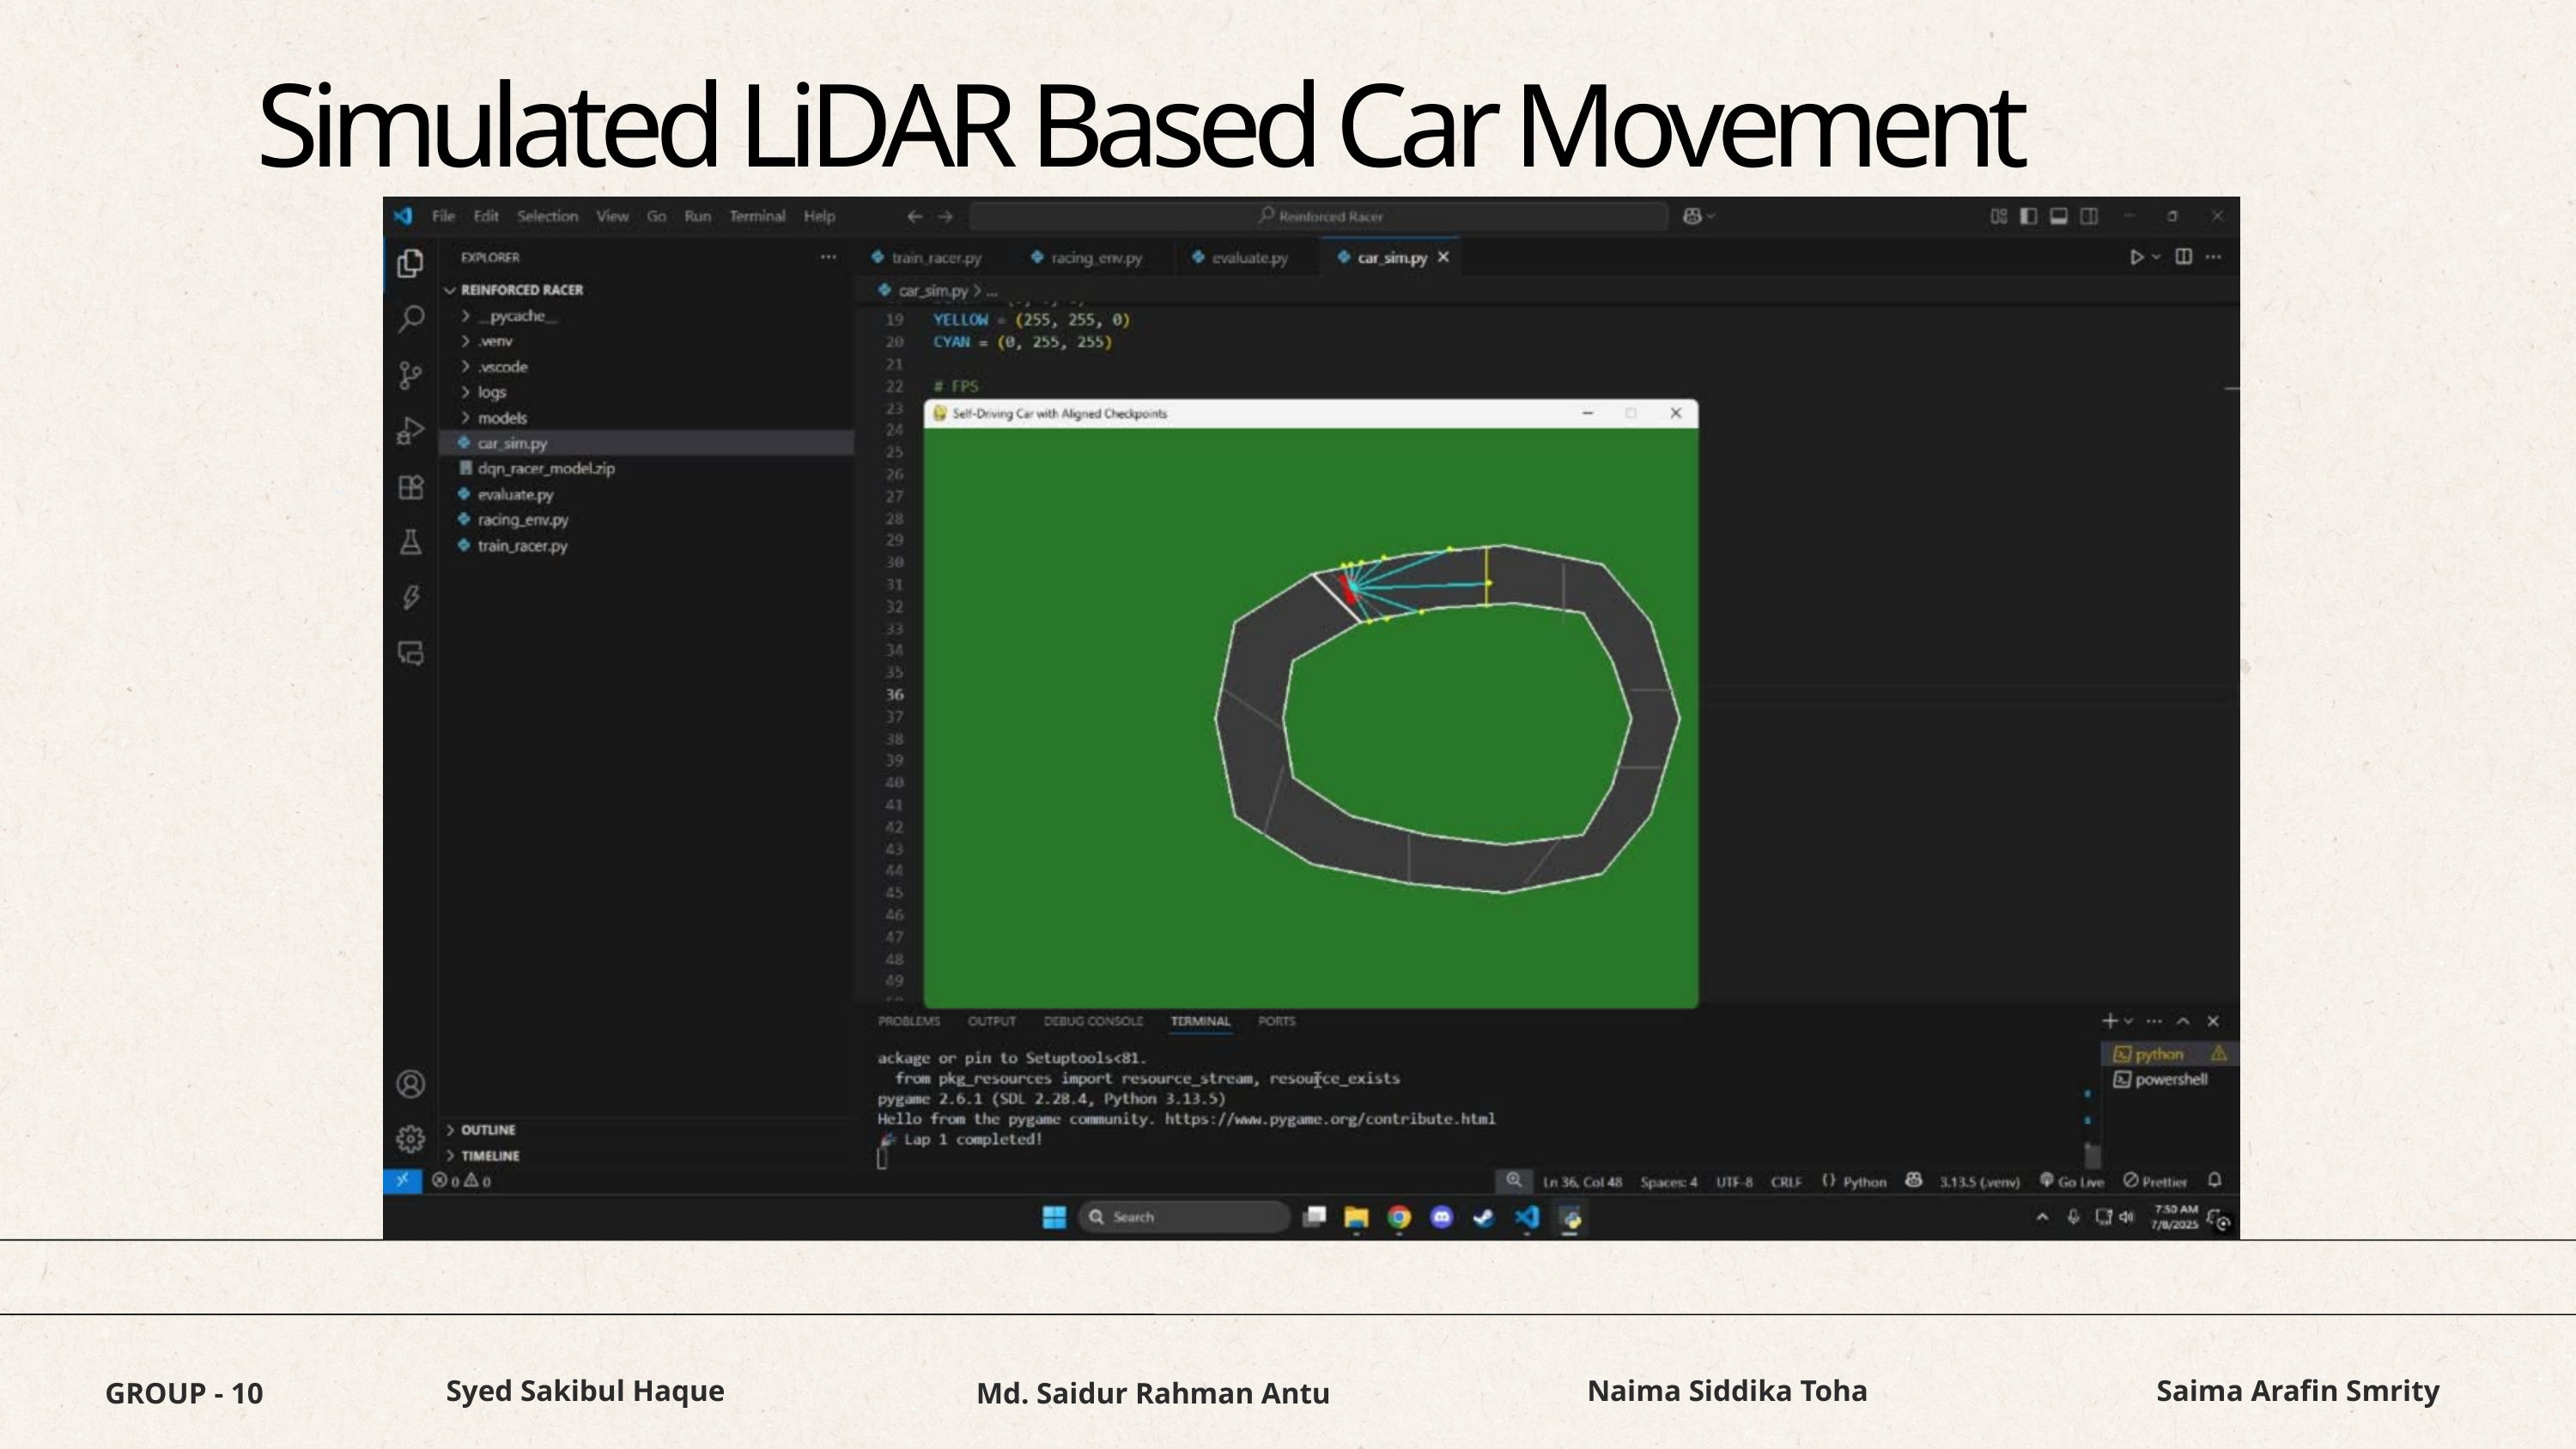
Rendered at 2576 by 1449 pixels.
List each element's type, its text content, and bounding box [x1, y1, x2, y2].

text_box [0, 1240, 2576, 1314]
text_box [0, 0, 2576, 1240]
text_box Simulated LiDAR Based Car Movement [256, 75, 2576, 191]
text_box [0, 1315, 2576, 1449]
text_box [382, 195, 2241, 1241]
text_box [104, 1369, 2471, 1407]
